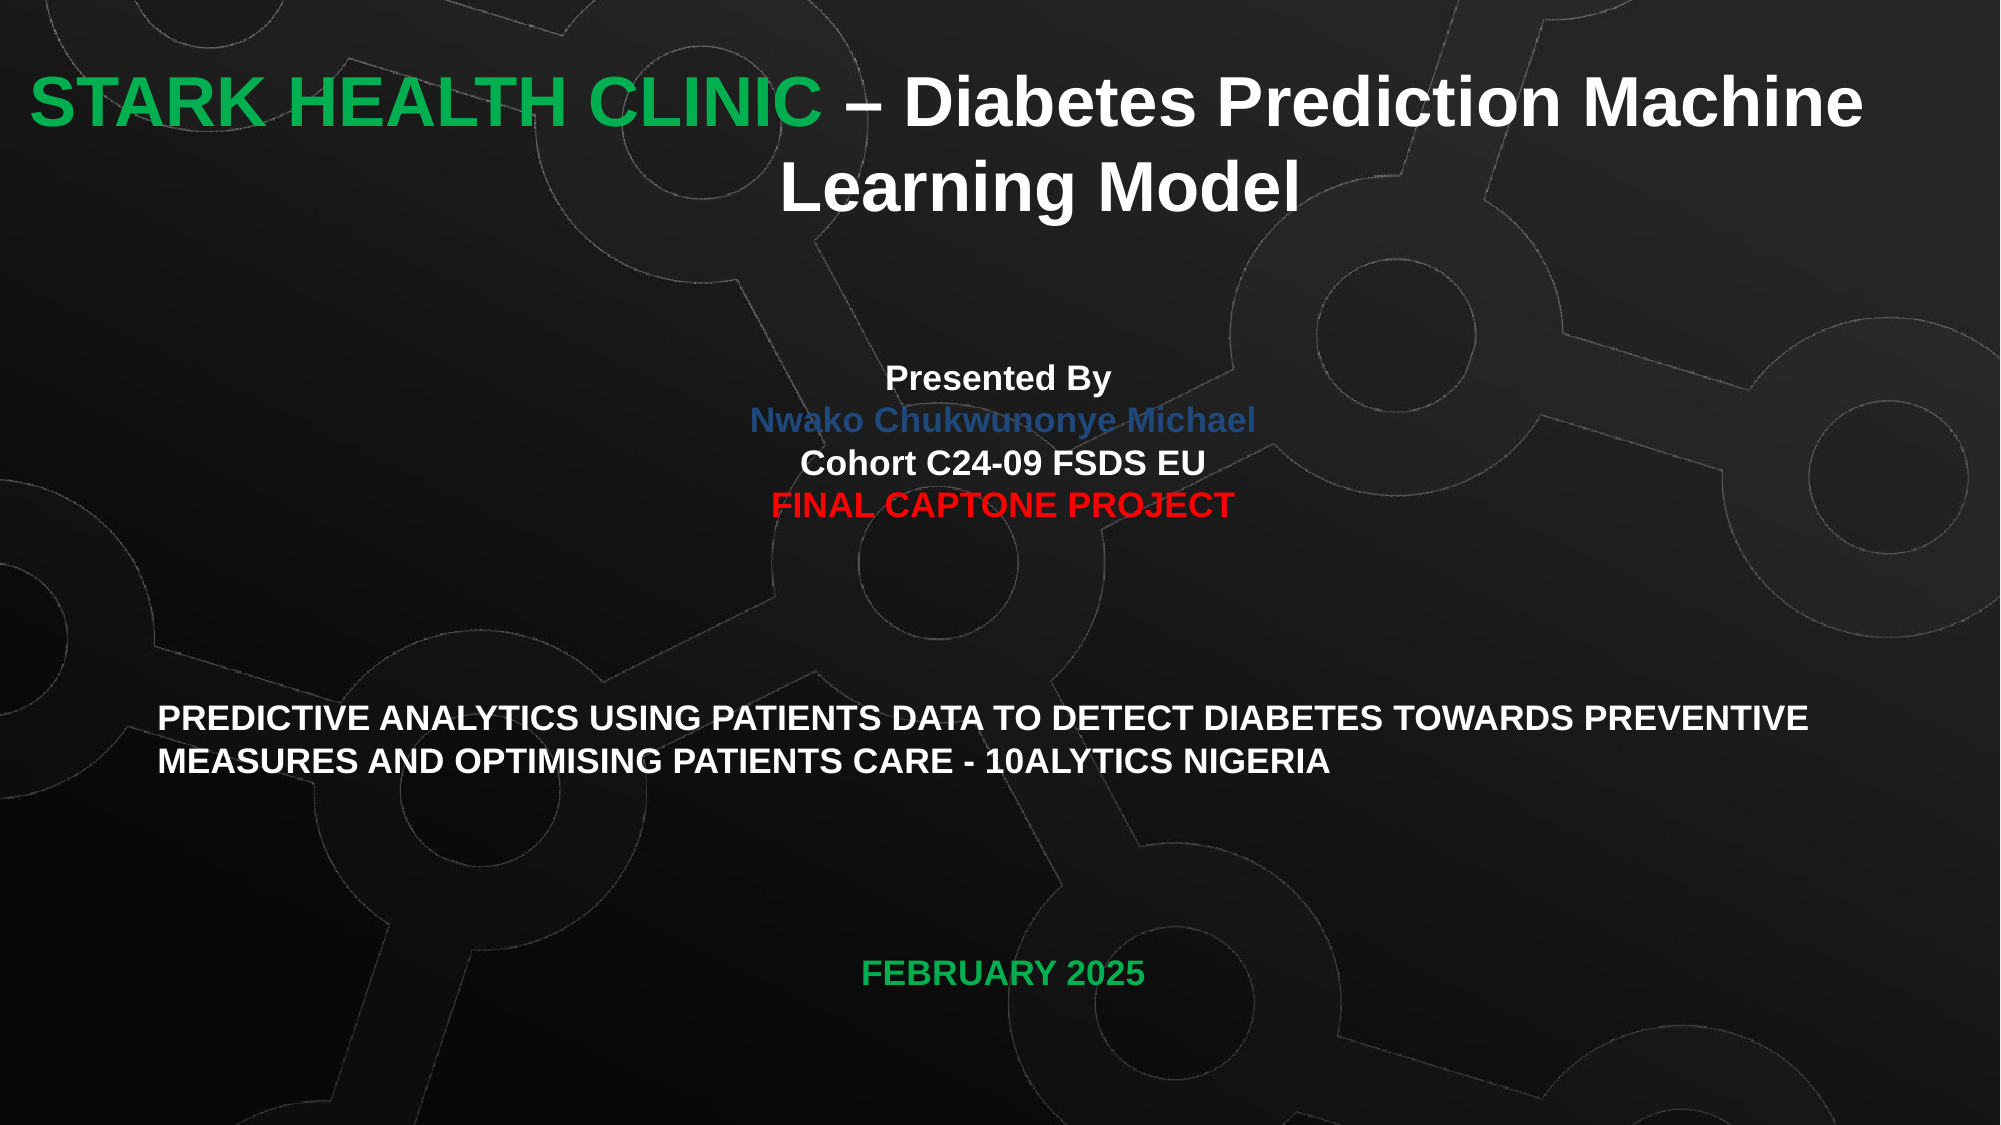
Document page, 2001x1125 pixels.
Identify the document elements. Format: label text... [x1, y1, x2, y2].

picture [0, 0, 2000, 1125]
list Presented By Nwako Chukwunonye Michael Cohort C24-09 FSDS EU FINAL CAPTONE PROJECT PREDICTIVE ANALYTICS USING PATIENTS DATA TO DETECT DIABETES TOWARDS PREVENTIVE MEASURES AND OPTIMISING PATIENTS CARE - 10ALYTICS NIGERIA FEBRUARY 2025 [157, 227, 1850, 1043]
title STARK HEALTH CLINIC – Diabetes Prediction Machine Learning Model [29, 55, 1971, 228]
